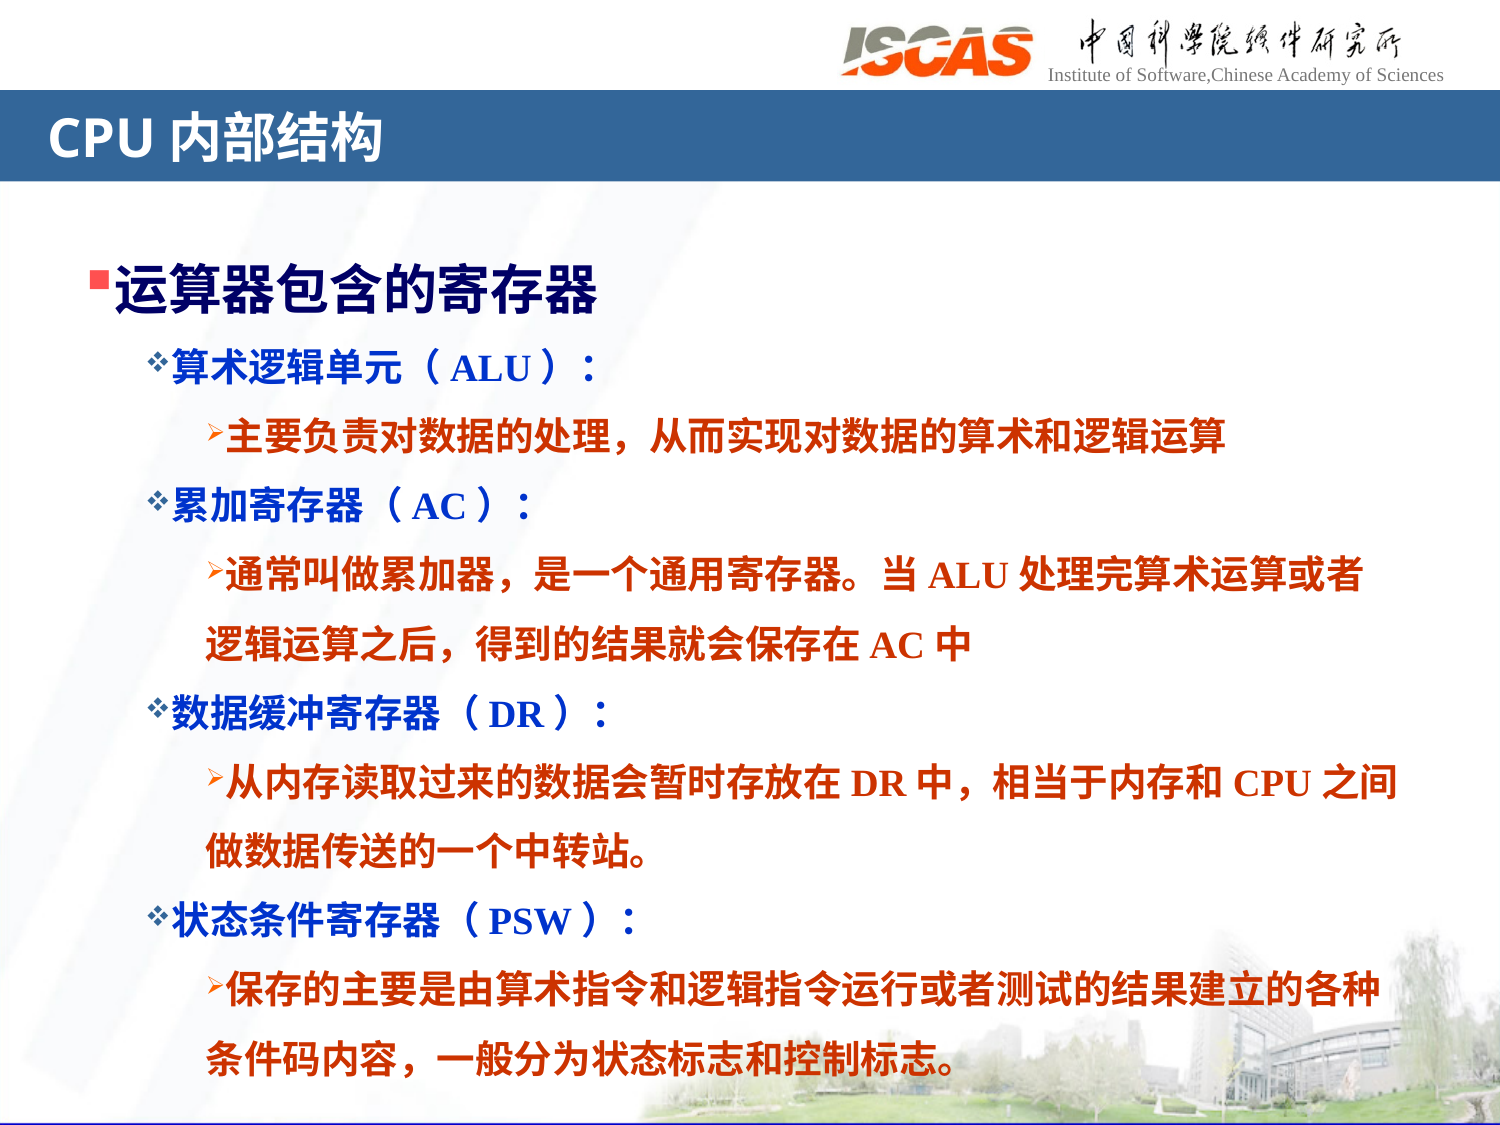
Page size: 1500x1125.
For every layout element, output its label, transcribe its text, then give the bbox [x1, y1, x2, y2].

picture [0, 182, 1500, 1125]
picture [837, 18, 1045, 87]
list 运算器包含的寄存器 算术逻辑单元（ALU）： 主要负责对数据的处理，从而实现对数据的算术和逻辑运算 累加寄存器（AC）： 通常叫做累加器，是一个通用寄存器。当ALU处理完算术运算或者逻辑运算之后，得到的结果就会保存在AC中 数据缓冲寄存器（DR）： 从内存读取过来的数据会暂时存放在DR中，相当于内存和CPU之间做数据传送的一个中转站。 状态条件寄存器（PSW）： 保存的主要是由算术指令和逻辑指令运行或者测试的结果建立的各种条件码内容，一般分为状态标志和控制标志。 [17, 215, 1419, 910]
title CPU内部结构 [0, 89, 1500, 182]
picture [1077, 15, 1402, 71]
